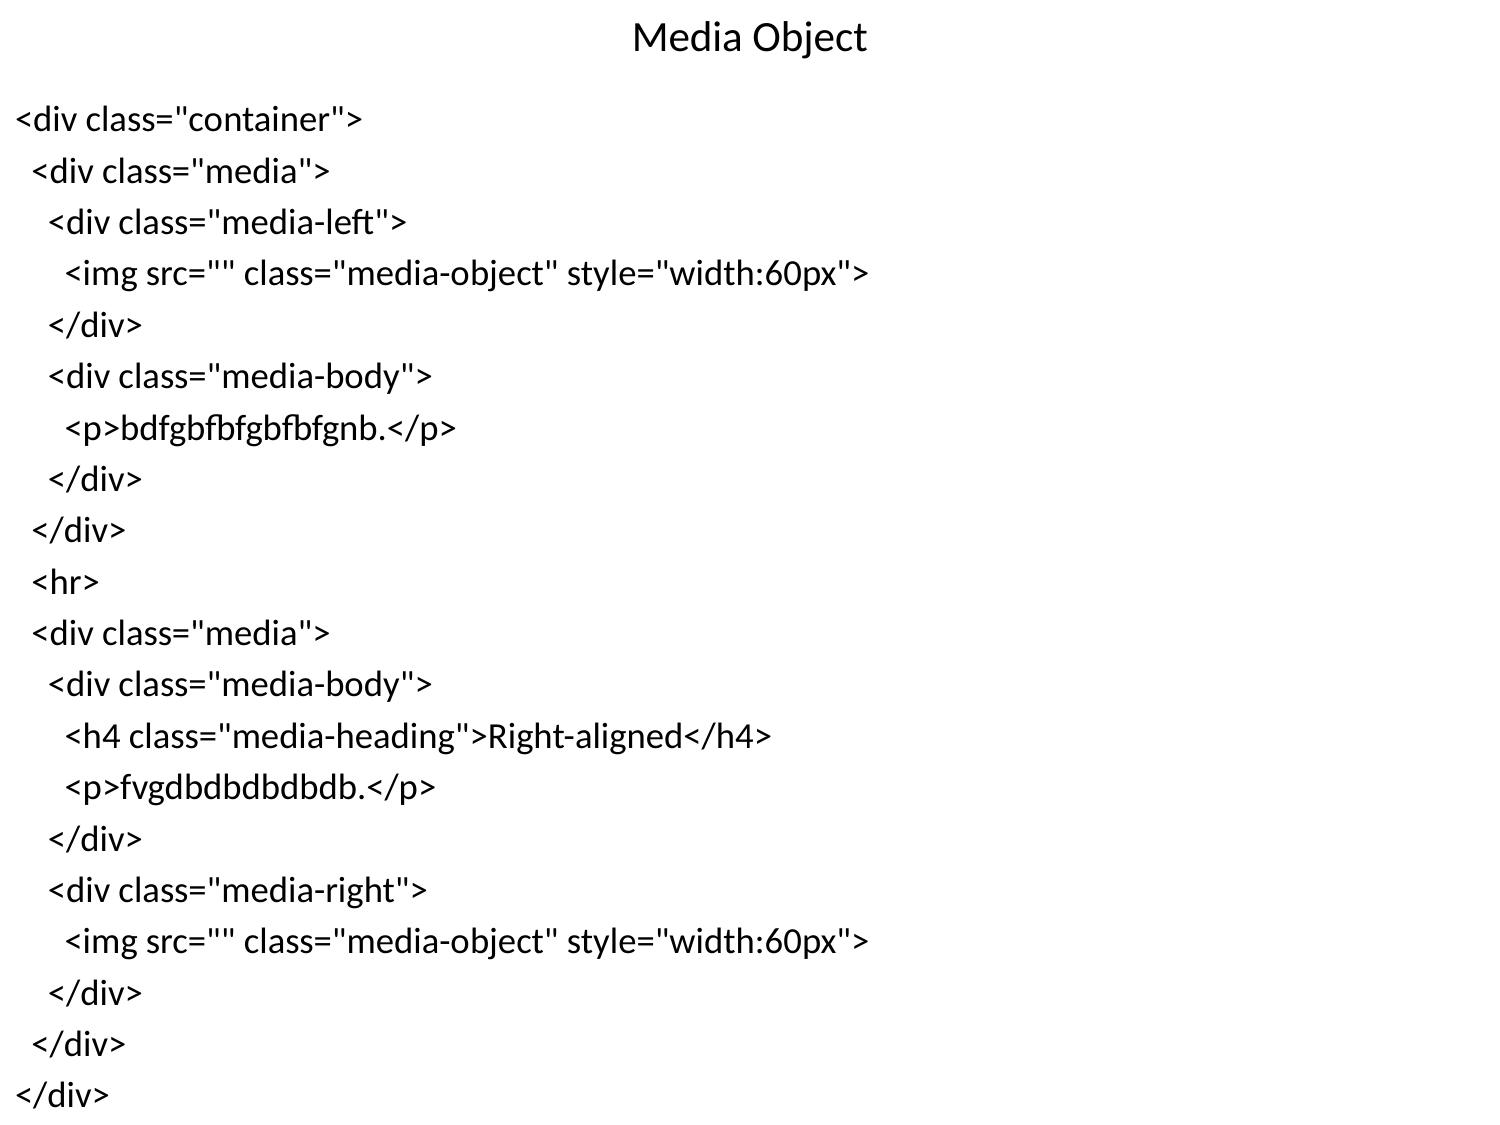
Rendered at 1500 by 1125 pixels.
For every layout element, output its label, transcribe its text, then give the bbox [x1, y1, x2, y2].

title Media Object [75, 0, 1425, 68]
list <div class="container"> <div class="media"> <div class="media-left"> <img src="" class="media-object" style="width:60px"> </div> <div class="media-body"> <p>bdfgbfbfgbfbfgnb.</p> </div> </div> <hr> <div class="media"> <div class="media-body"> <h4 class="media-heading">Right-aligned</h4> <p>fvgdbdbdbdbdb.</p> </div> <div class="media-right"> <img src="" class="media-object" style="width:60px"> </div> </div> </div> [0, 87, 1500, 1125]
